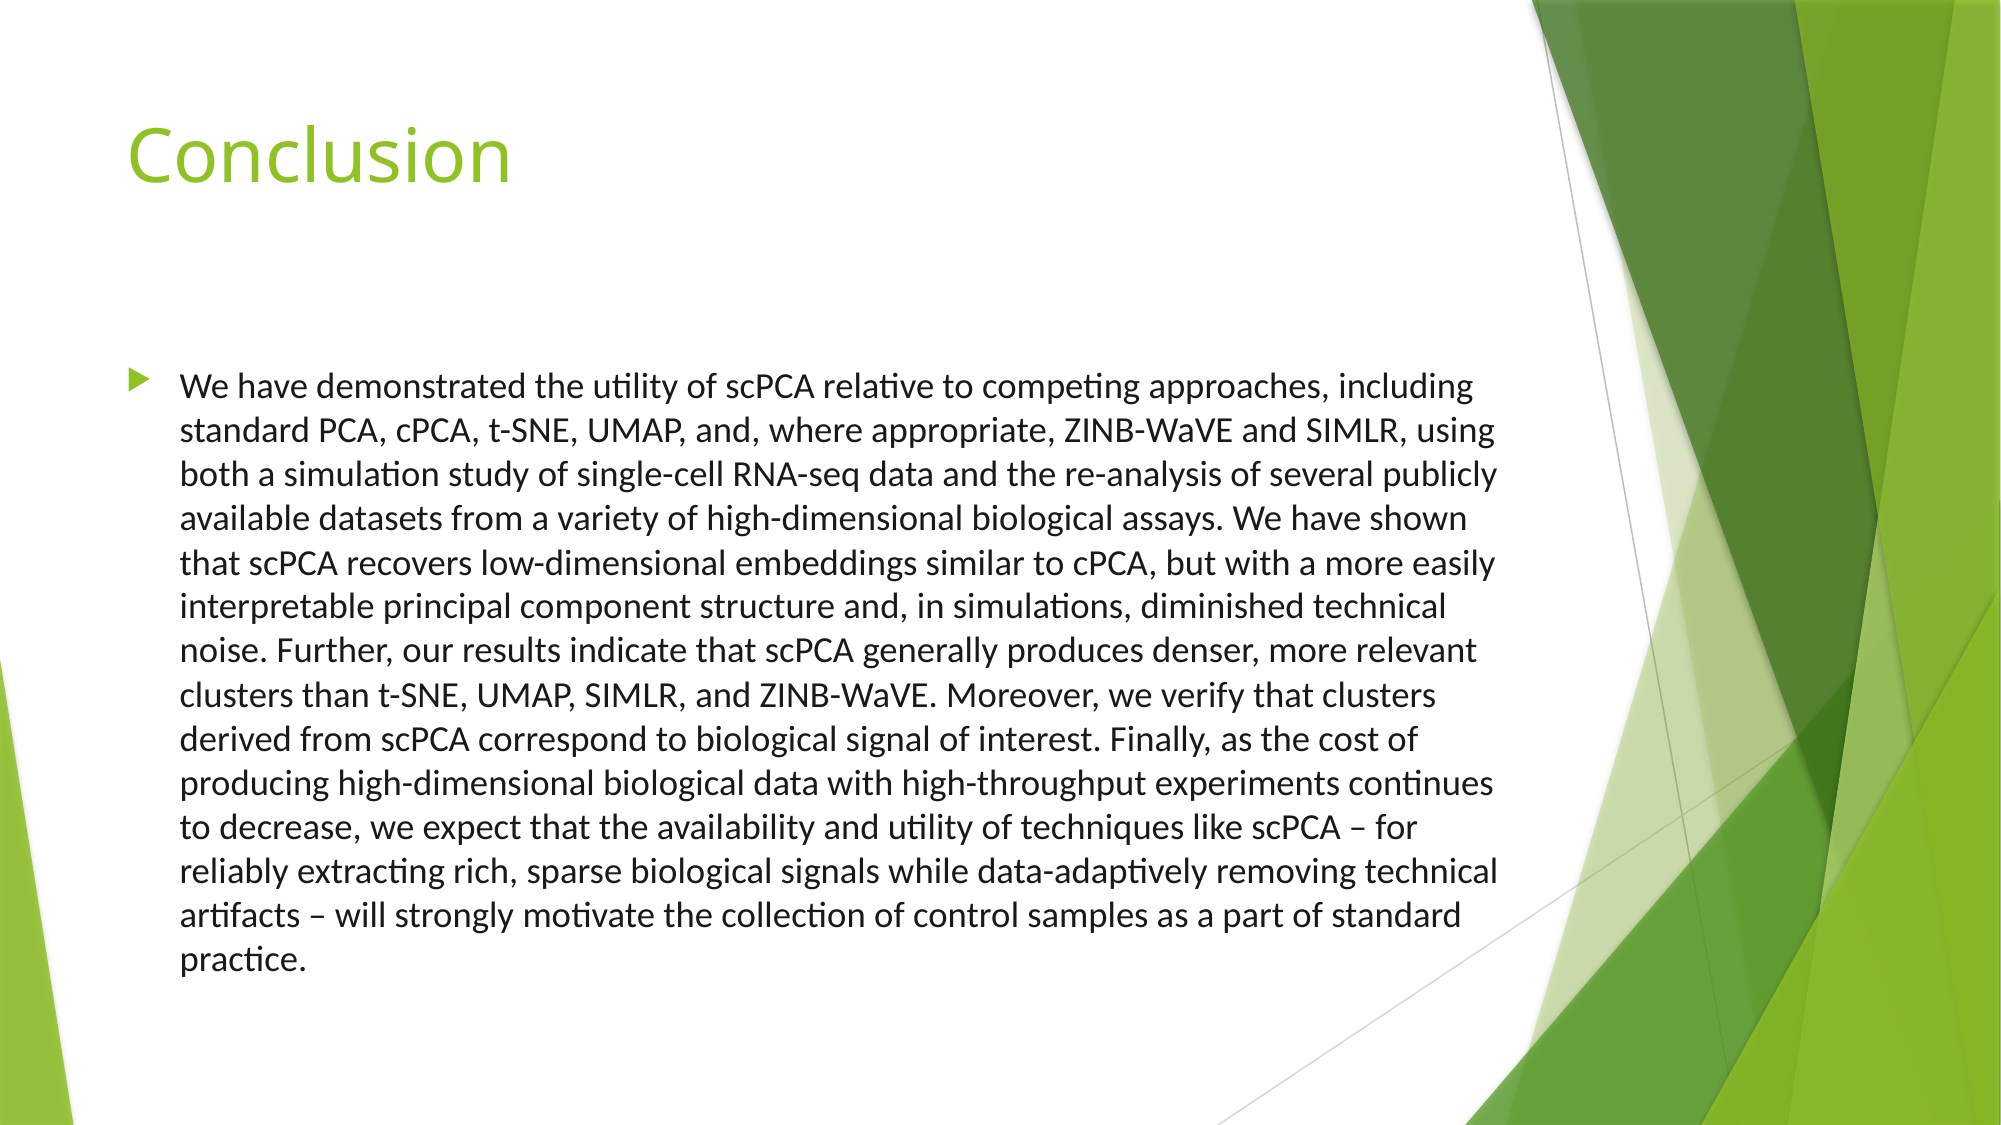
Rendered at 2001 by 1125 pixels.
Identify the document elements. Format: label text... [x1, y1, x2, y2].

title Conclusion [111, 99, 1522, 317]
list We have demonstrated the utility of scPCA relative to competing approaches, including standard PCA, cPCA, t-SNE, UMAP, and, where appropriate, ZINB-WaVE and SIMLR, using both a simulation study of single-cell RNA-seq data and the re-analysis of several publicly available datasets from a variety of high-dimensional biological assays. We have shown that scPCA recovers low-dimensional embeddings similar to cPCA, but with a more easily interpretable principal component structure and, in simulations, diminished technical noise. Further, our results indicate that scPCA generally produces denser, more relevant clusters than t-SNE, UMAP, SIMLR, and ZINB-WaVE. Moreover, we verify that clusters derived from scPCA correspond to biological signal of interest. Finally, as the cost of producing high-dimensional biological data with high-throughput experiments continues to decrease, we expect that the availability and utility of techniques like scPCA – for reliably extracting rich, sparse biological signals while data-adaptively removing technical artifacts – will strongly motivate the collection of control samples as a part of standard practice. [111, 354, 1522, 992]
